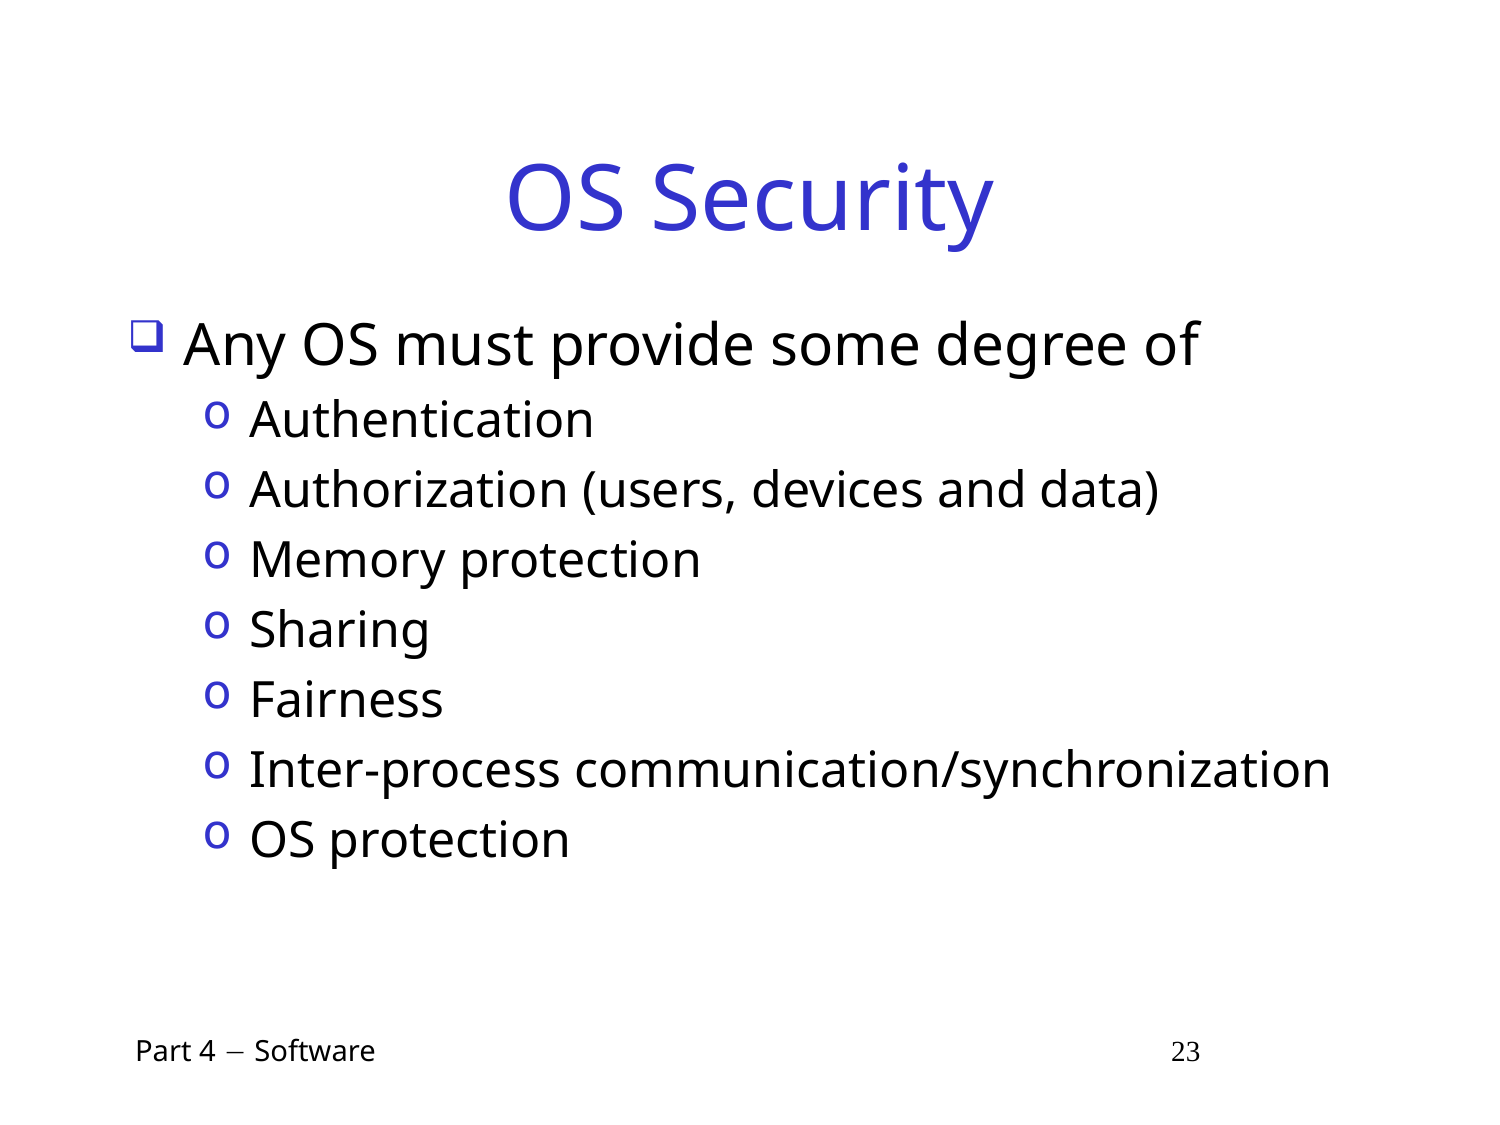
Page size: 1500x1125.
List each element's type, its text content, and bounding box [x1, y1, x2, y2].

title OS Security [112, 99, 1388, 288]
list Any OS must provide some degree of Authentication Authorization (users, devices and data) Memory protection Sharing Fairness Inter-process communication/synchronization OS protection [112, 299, 1413, 976]
footer Part 4  Software 23 [112, 1024, 1401, 1101]
